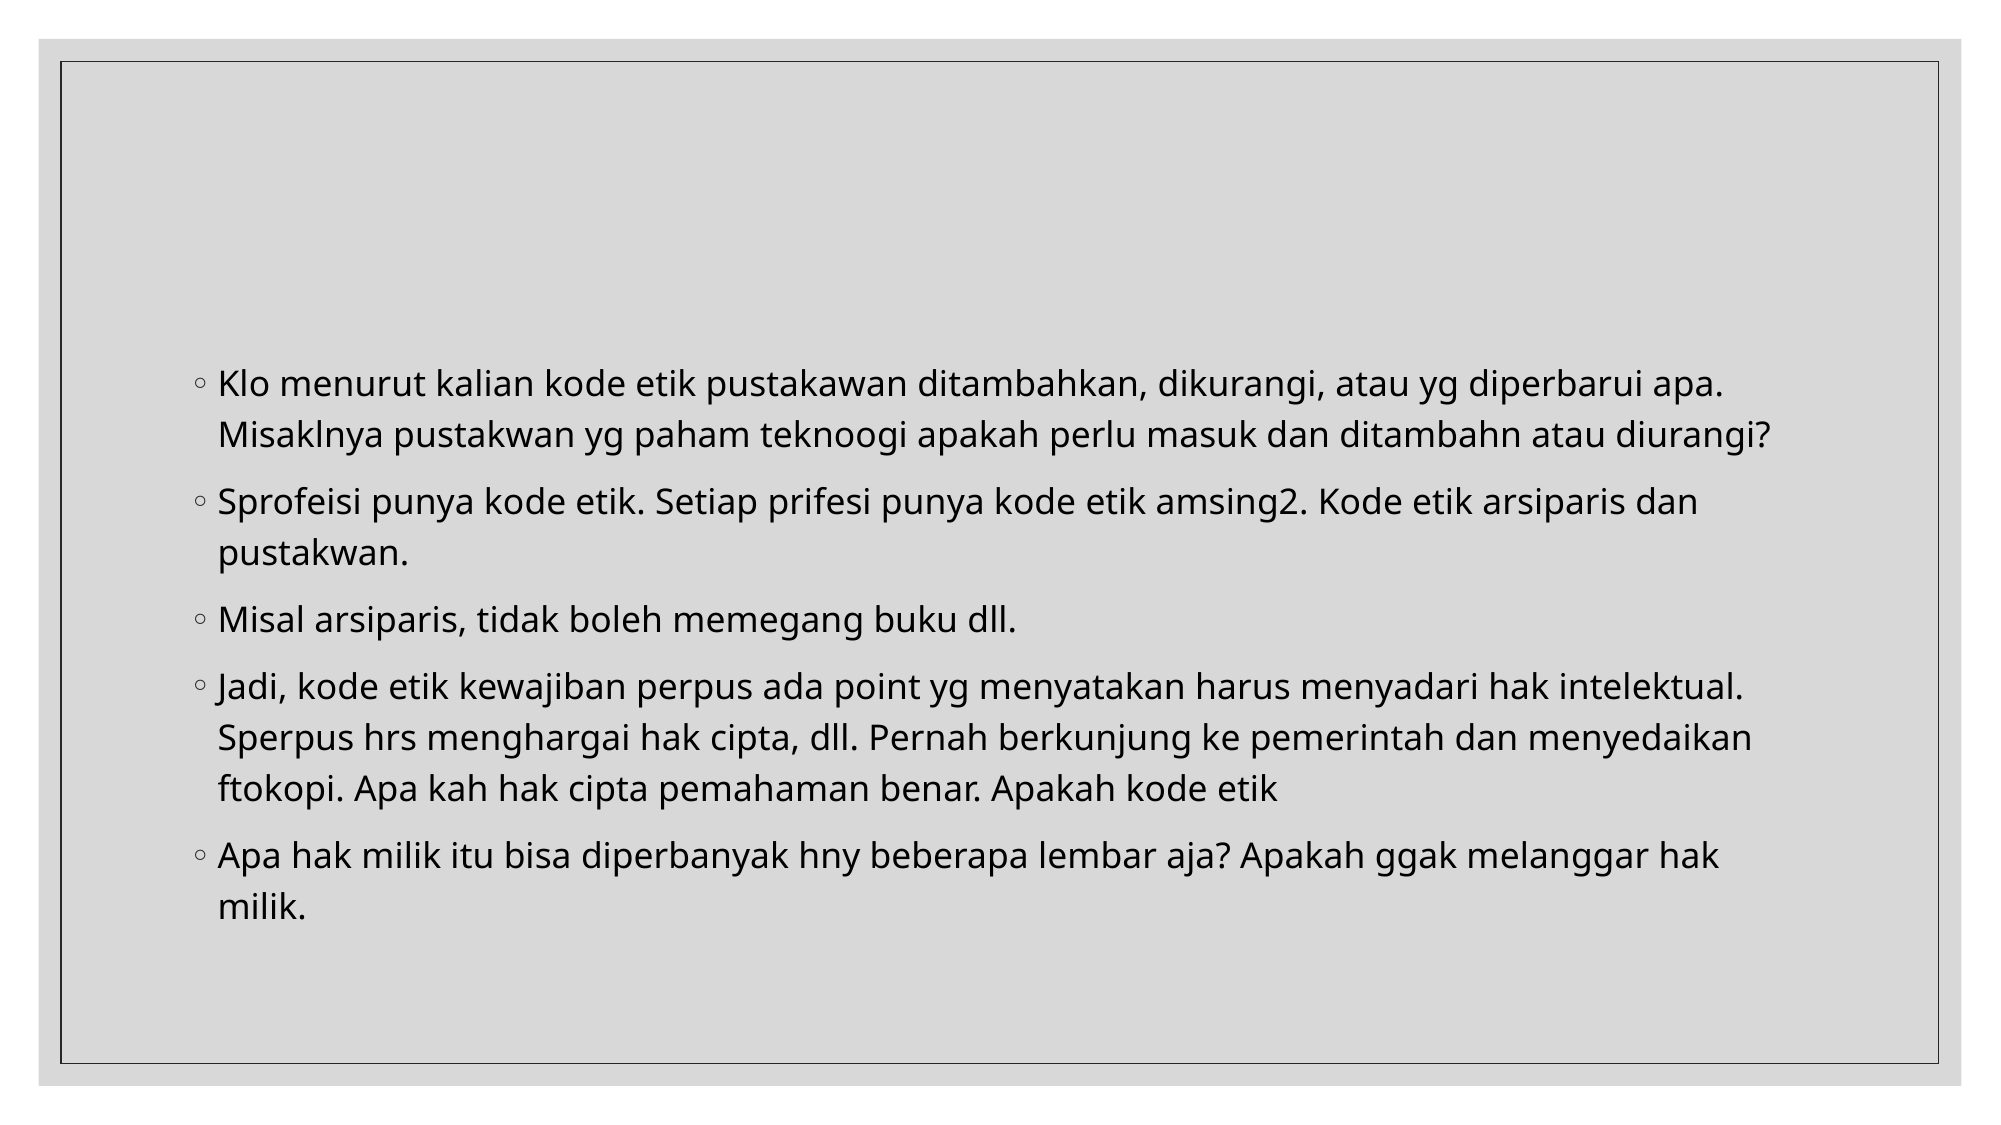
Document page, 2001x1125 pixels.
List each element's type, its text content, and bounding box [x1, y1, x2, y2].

list Klo menurut kalian kode etik pustakawan ditambahkan, dikurangi, atau yg diperbarui apa. Misaklnya pustakwan yg paham teknoogi apakah perlu masuk dan ditambahn atau diurangi? Sprofeisi punya kode etik. Setiap prifesi punya kode etik amsing2. Kode etik arsiparis dan pustakwan. Misal arsiparis, tidak boleh memegang buku dll. Jadi, kode etik kewajiban perpus ada point yg menyatakan harus menyadari hak intelektual. Sperpus hrs menghargai hak cipta, dll. Pernah berkunjung ke pemerintah dan menyedaikan ftokopi. Apa kah hak cipta pemahaman benar. Apakah kode etik Apa hak milik itu bisa diperbanyak hny beberapa lembar aja? Apakah ggak melanggar hak milik. [174, 345, 1825, 977]
